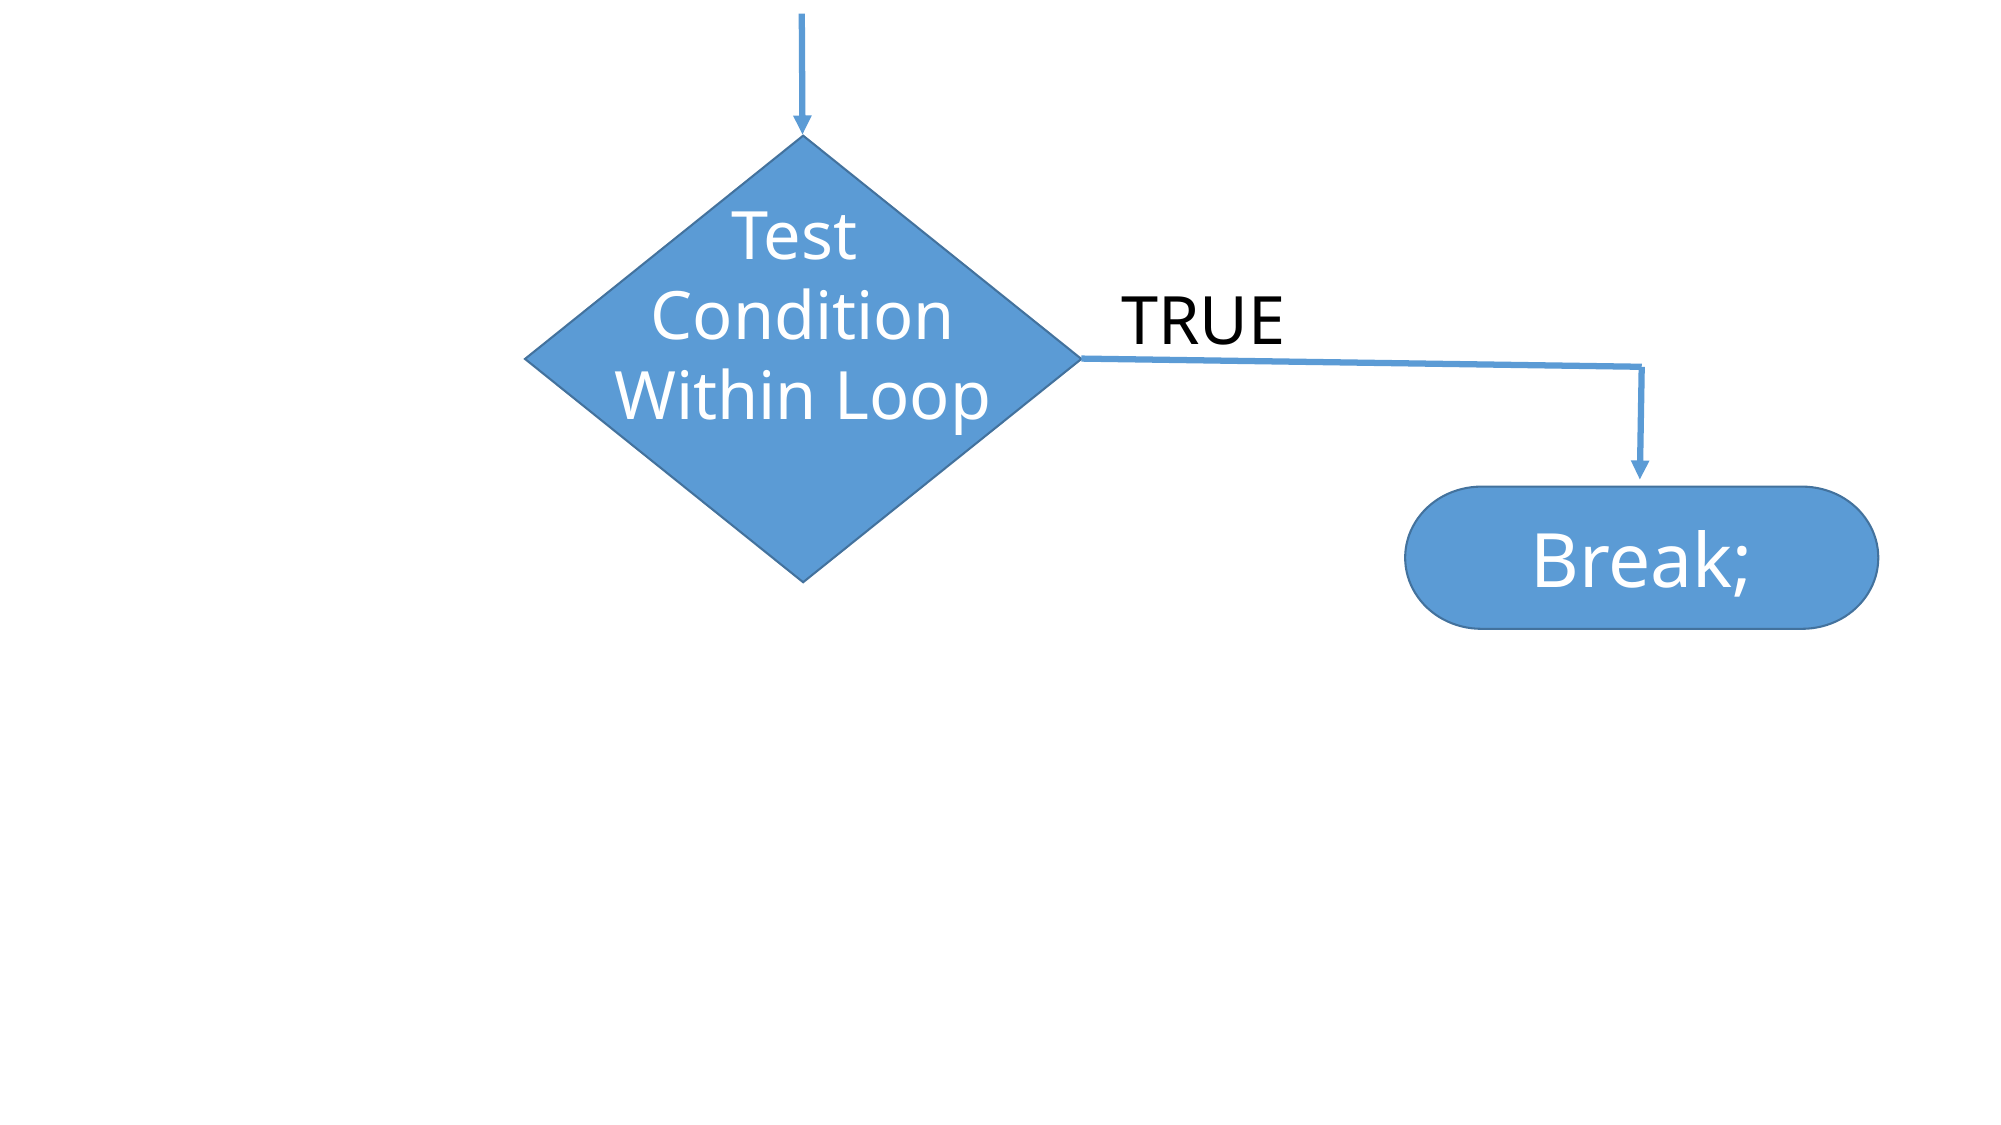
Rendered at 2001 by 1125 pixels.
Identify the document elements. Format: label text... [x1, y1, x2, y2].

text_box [1081, 358, 1642, 367]
text_box TRUE [1171, 270, 1326, 358]
text_box Test Condition Within Loop [435, 185, 1171, 441]
text_box [625, 441, 981, 584]
text_box [740, 134, 867, 185]
text_box Break; [1404, 485, 1880, 630]
